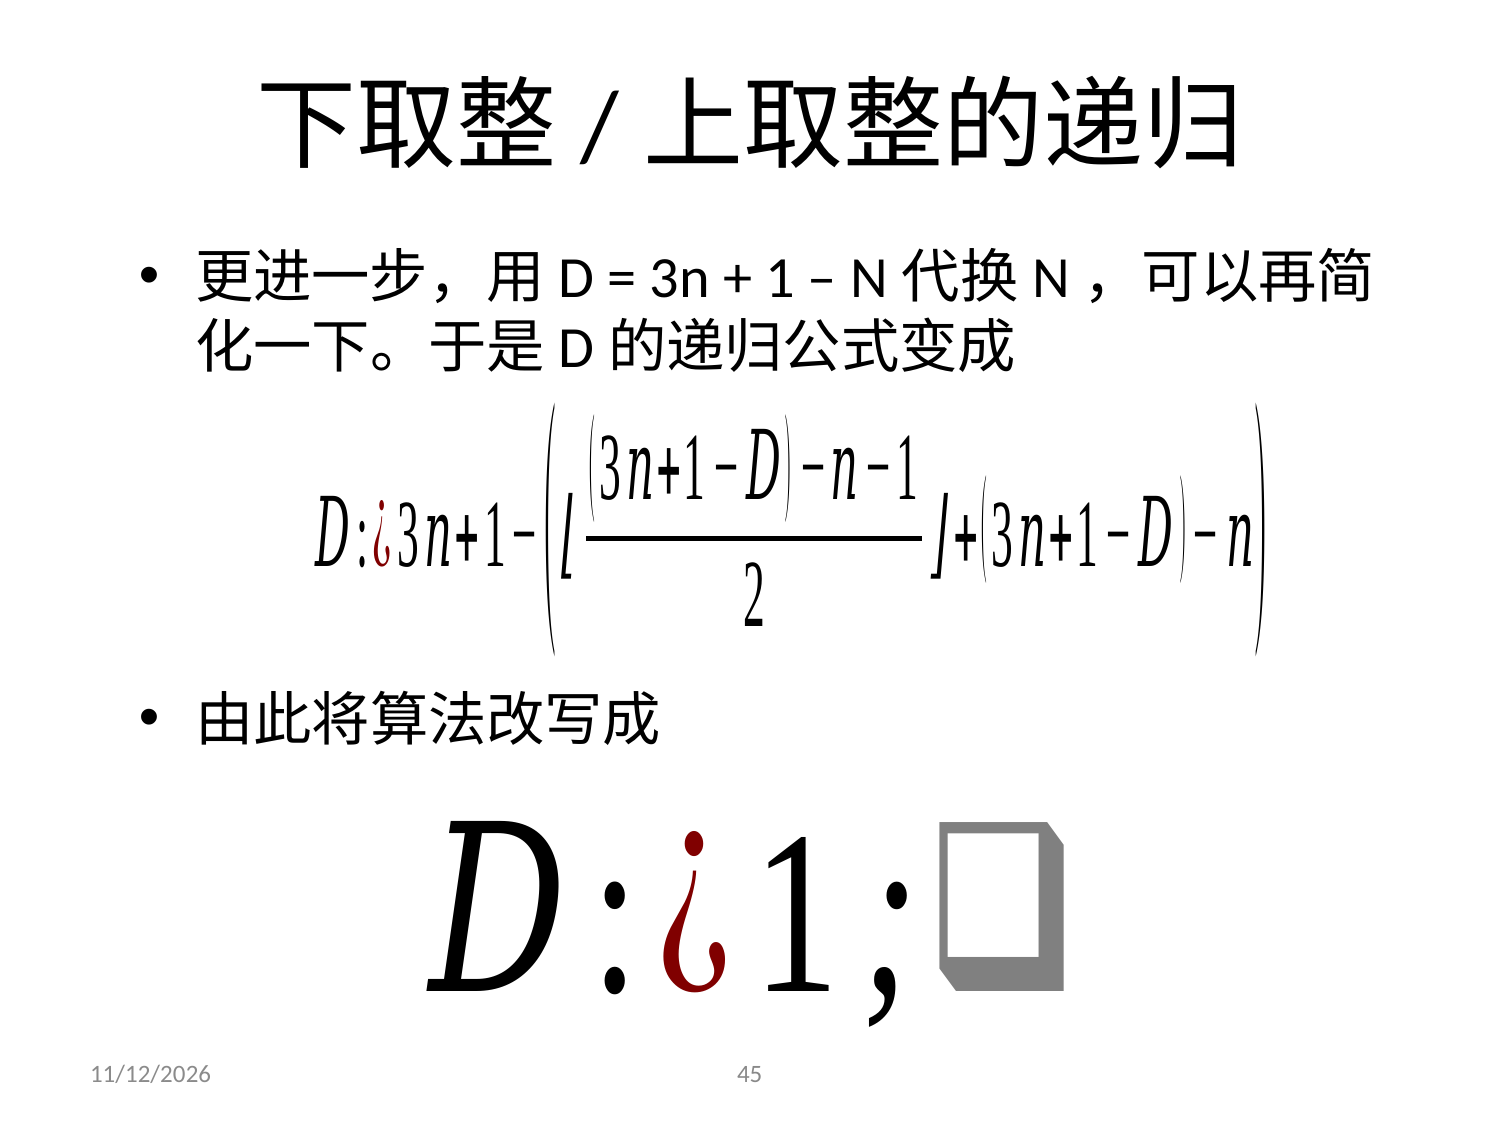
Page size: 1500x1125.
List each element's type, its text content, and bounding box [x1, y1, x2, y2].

title 下取整/上取整的递归 [74, 44, 1426, 197]
slide_number 45 [512, 1042, 988, 1103]
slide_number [75, 1042, 425, 1103]
list 更进一步，用D = 3n + 1 – N代换N，可以再简化一下。于是D的递归公式变成 由此将算法改写成 [123, 231, 1424, 1036]
